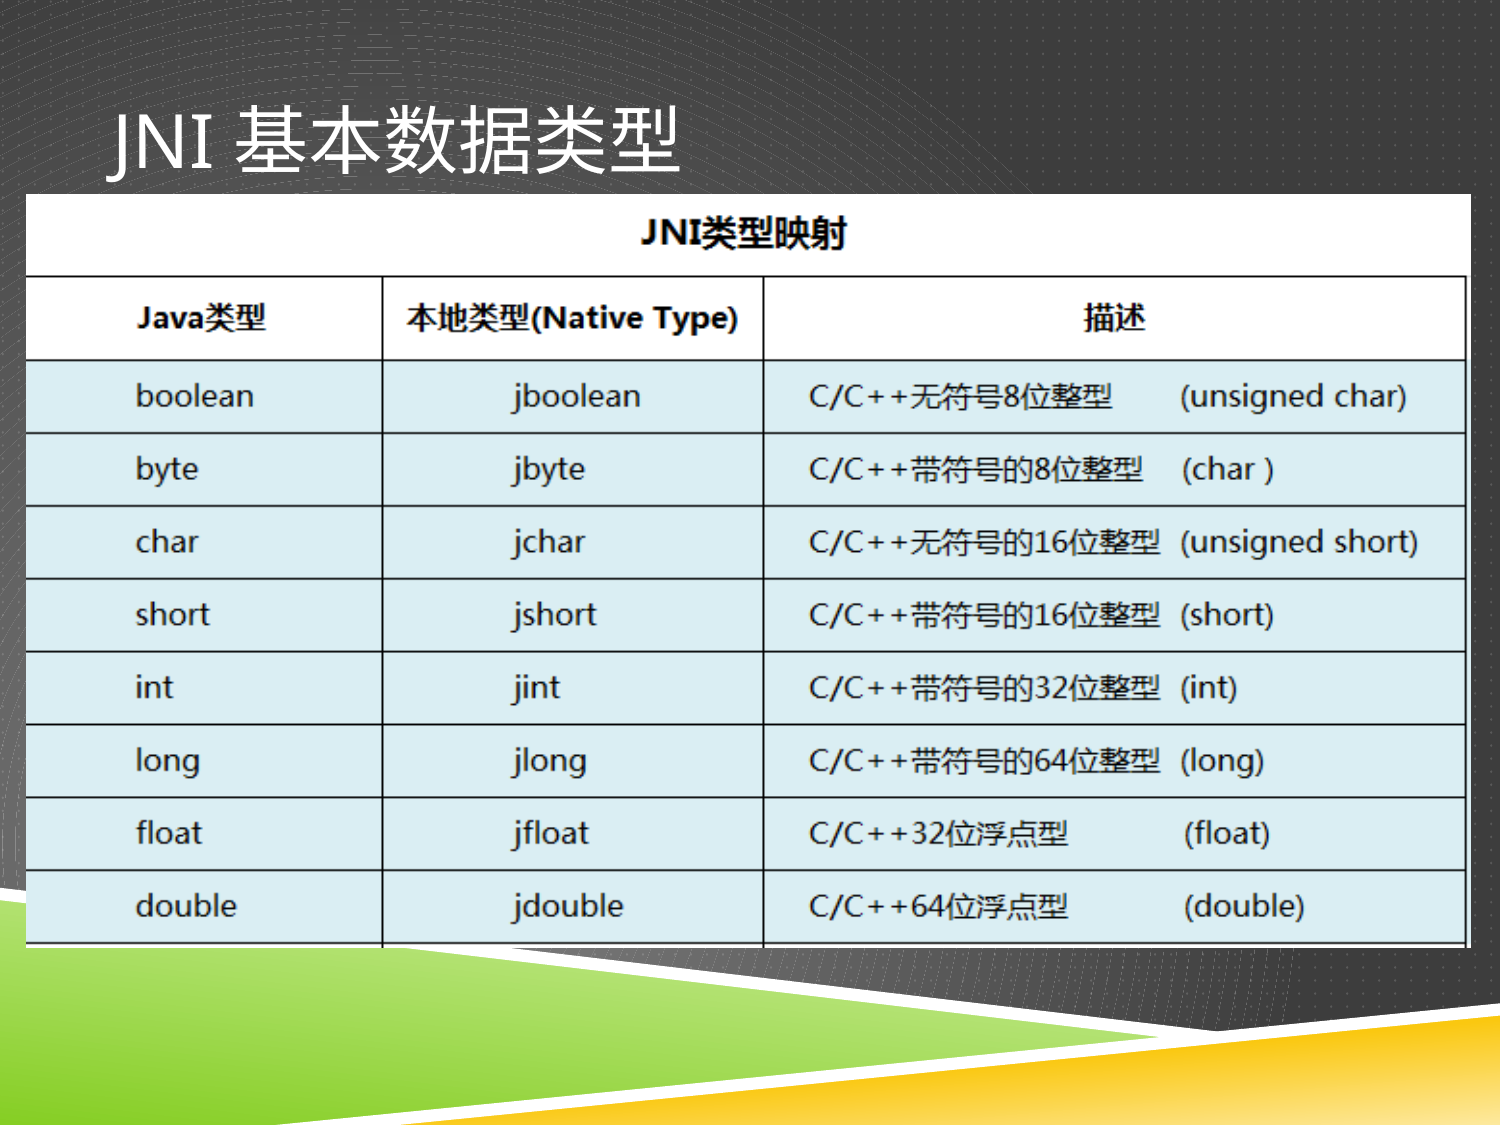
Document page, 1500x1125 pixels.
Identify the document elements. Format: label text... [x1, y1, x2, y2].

title Jni基本数据类型 [112, 45, 1388, 194]
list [0, 194, 1500, 948]
